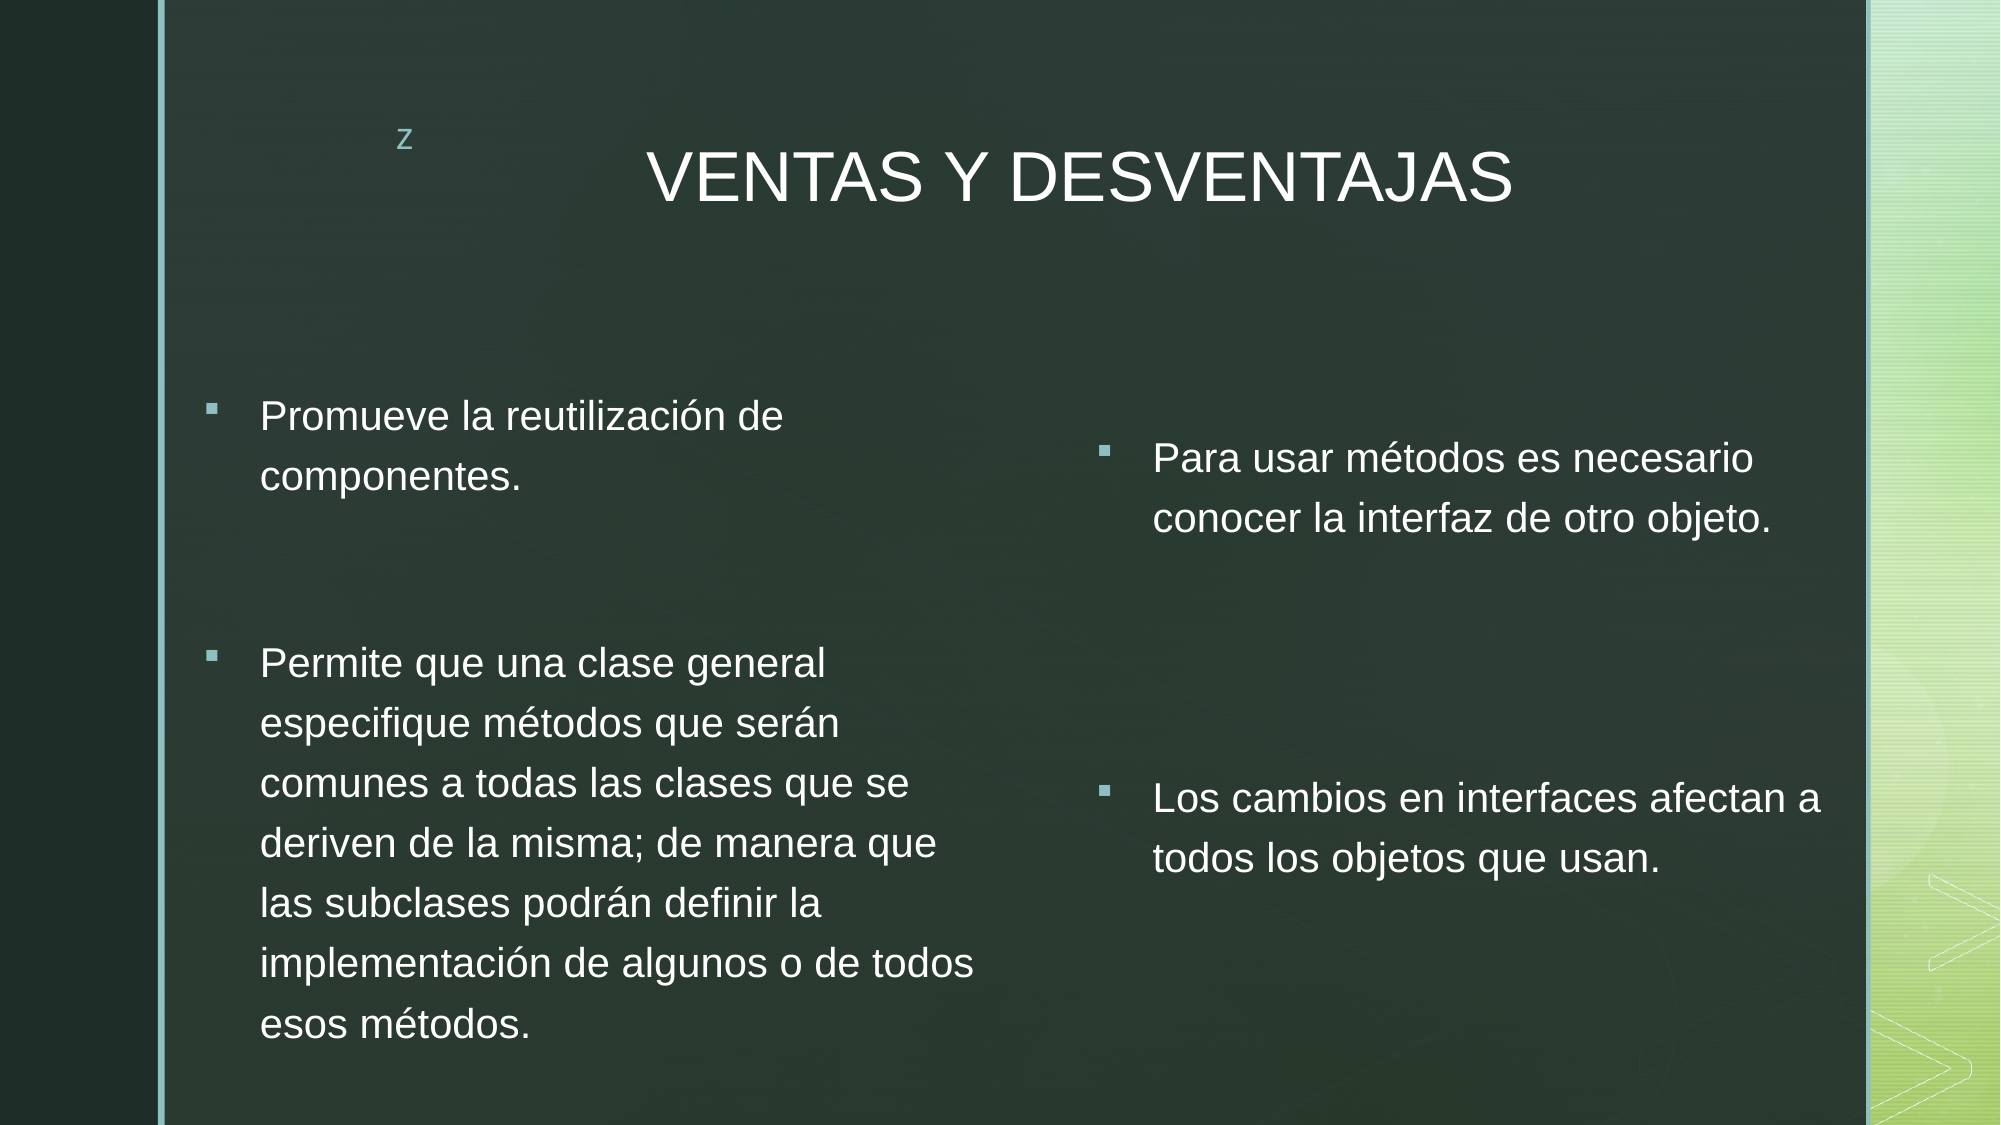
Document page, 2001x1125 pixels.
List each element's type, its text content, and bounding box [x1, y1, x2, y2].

title VENTAS Y DESVENTAJAS [428, 132, 1734, 310]
text_box Para usar métodos es necesario conocer la interfaz de otro objeto. Los cambios en interfaces afectan a todos los objetos que usan. [1081, 309, 1850, 993]
list Promueve la reutilización de componentes. Permite que una clase general especifique métodos que serán comunes a todas las clases que se deriven de la misma; de manera que las subclases podrán definir la implementación de algunos o de todos esos métodos. [188, 371, 1000, 1055]
picture [1871, 0, 2001, 1125]
